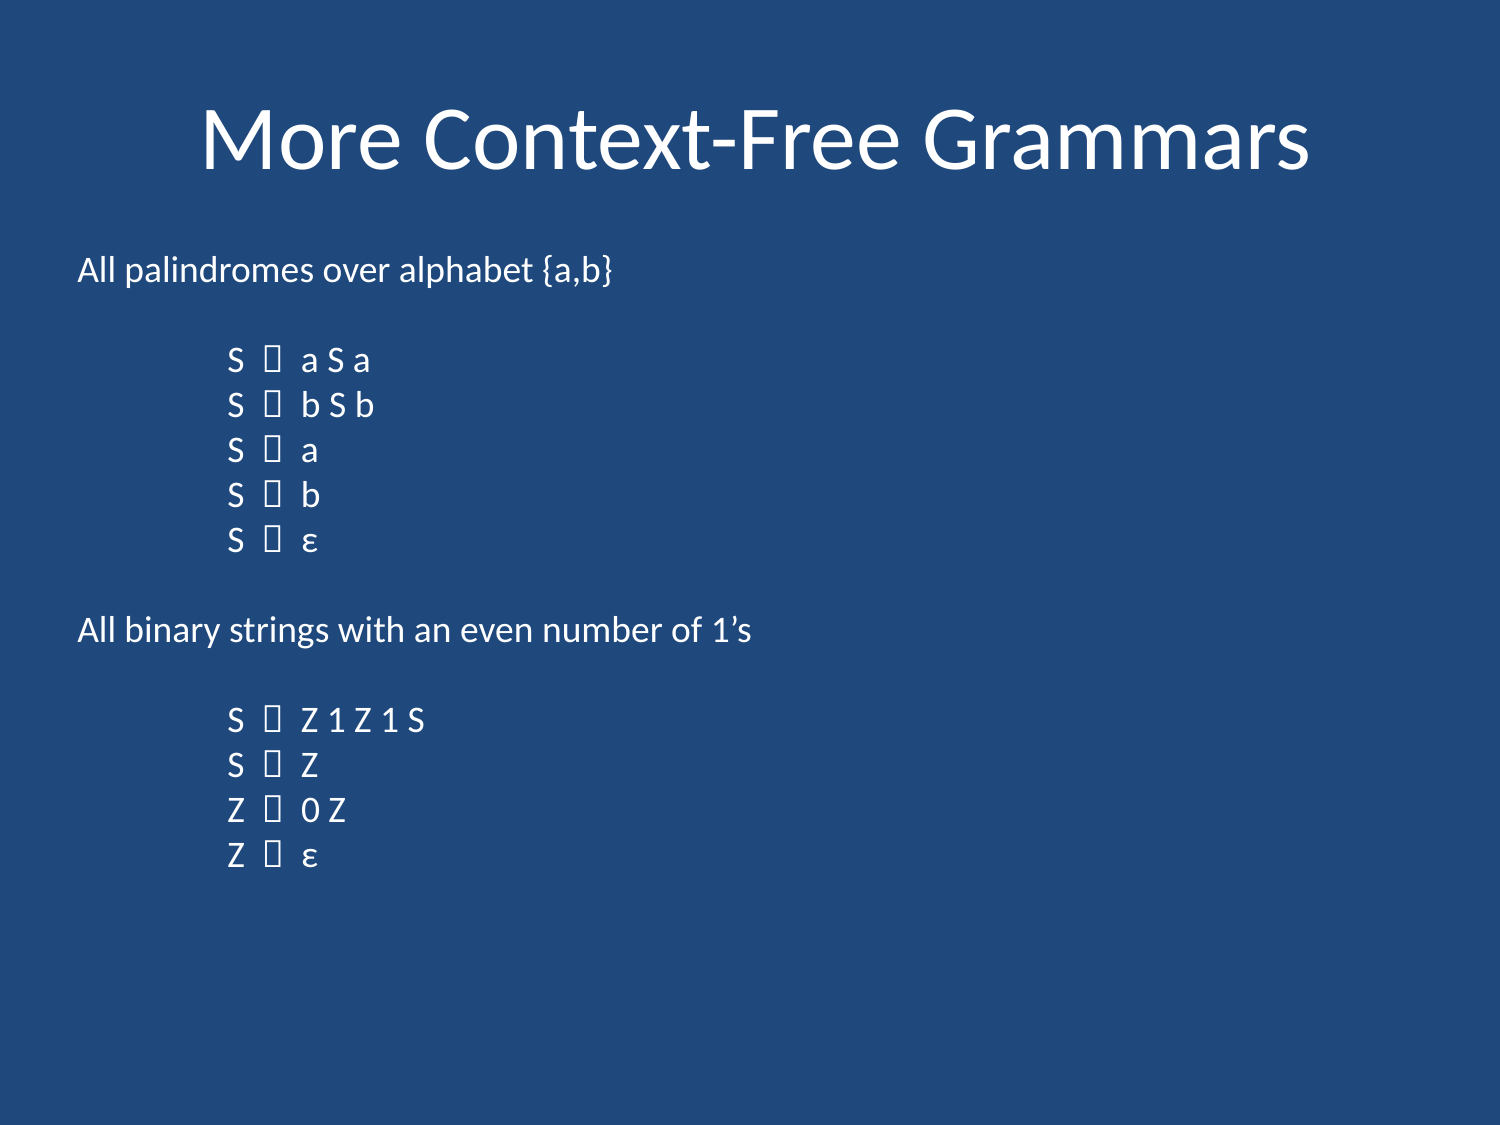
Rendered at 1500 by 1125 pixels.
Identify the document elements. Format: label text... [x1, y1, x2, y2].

title More Context-Free Grammars [37, 12, 1475, 254]
text_box All palindromes over alphabet {a,b} S  a S a S  b S b S  a S  b S  ε All binary strings with an even number of 1’s S  Z 1 Z 1 S S  Z Z  0 Z Z  ε [62, 237, 1463, 1063]
